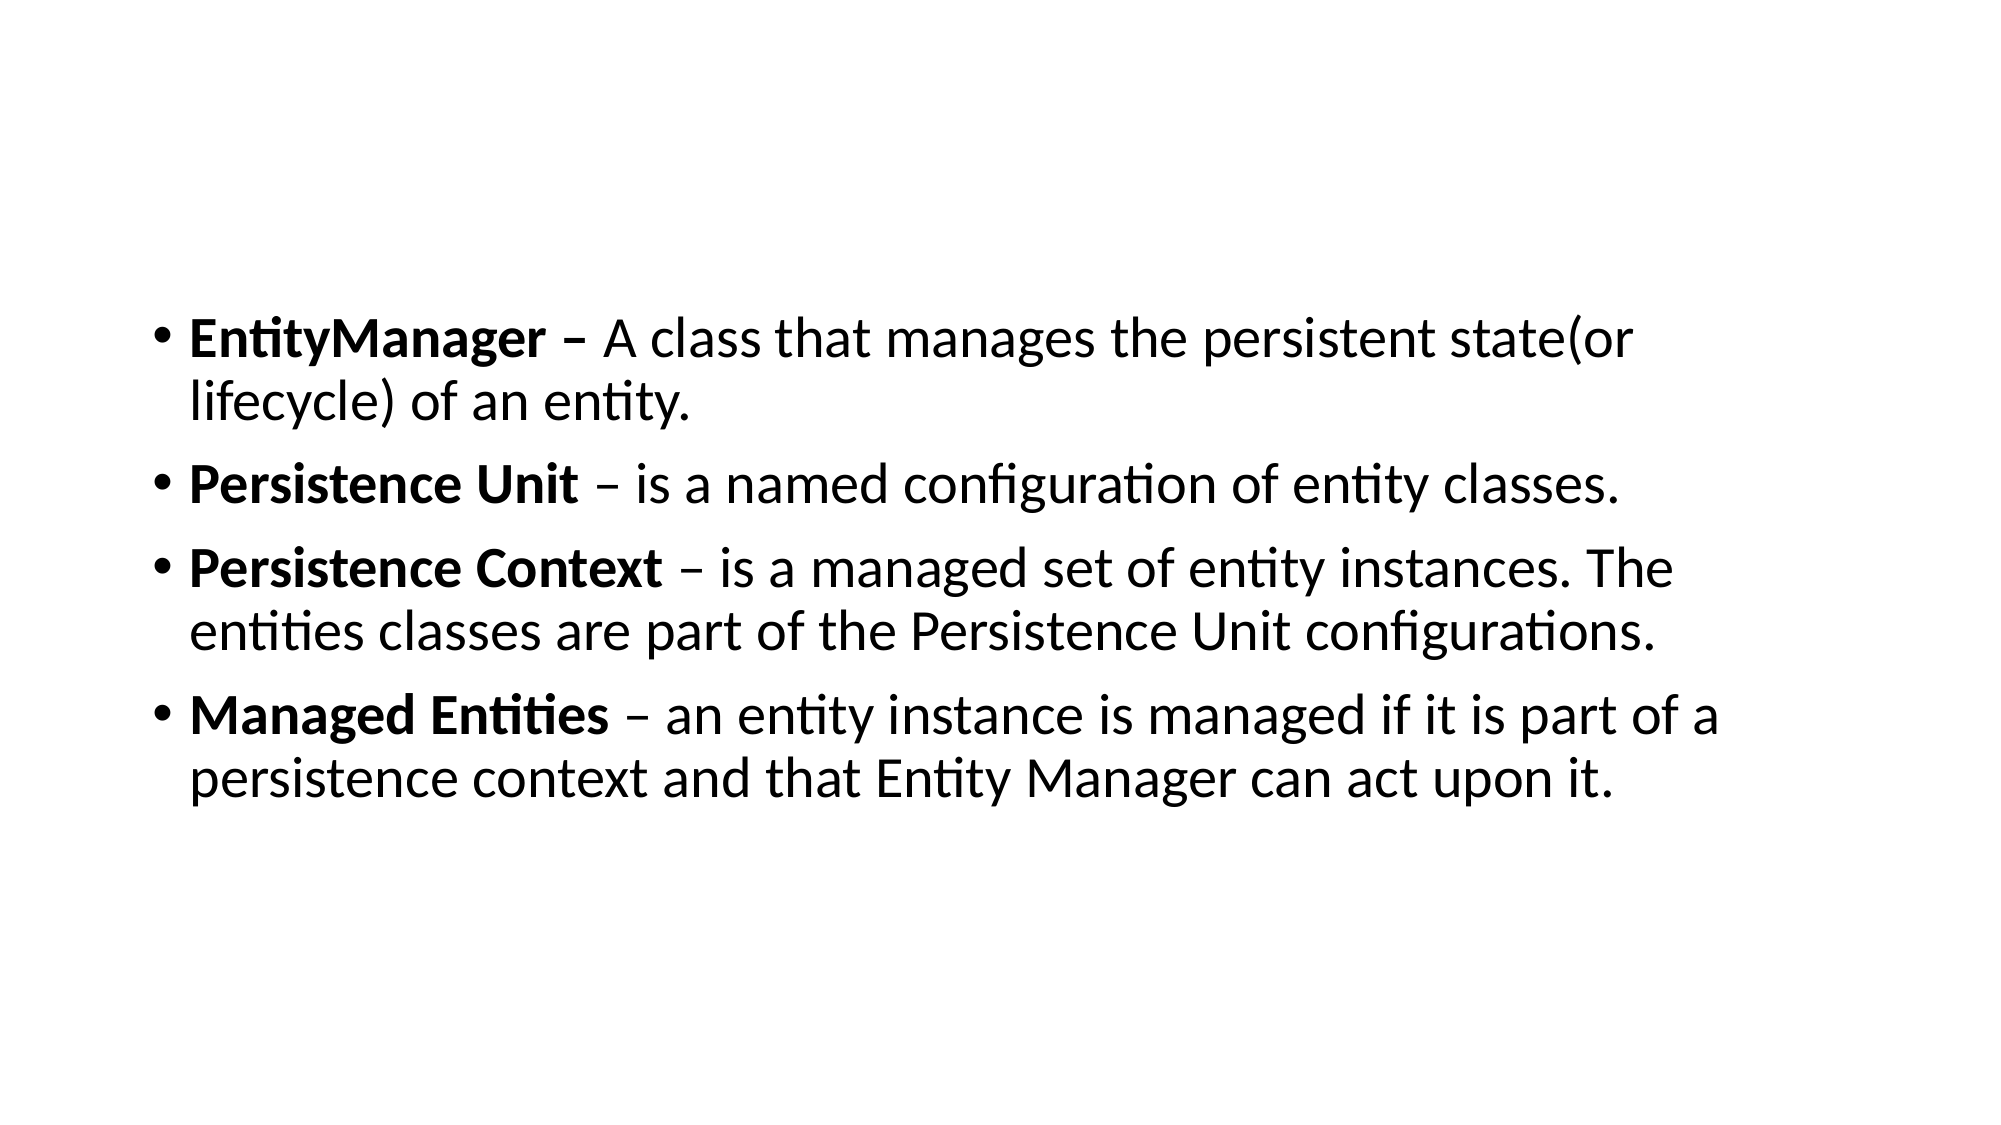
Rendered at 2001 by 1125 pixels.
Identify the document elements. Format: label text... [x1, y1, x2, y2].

list EntityManager – A class that manages the persistent state(or lifecycle) of an entity. Persistence Unit – is a named configuration of entity classes. Persistence Context – is a managed set of entity instances. The entities classes are part of the Persistence Unit configurations. Managed Entities – an entity instance is managed if it is part of a persistence context and that Entity Manager can act upon it. [137, 299, 1863, 1014]
